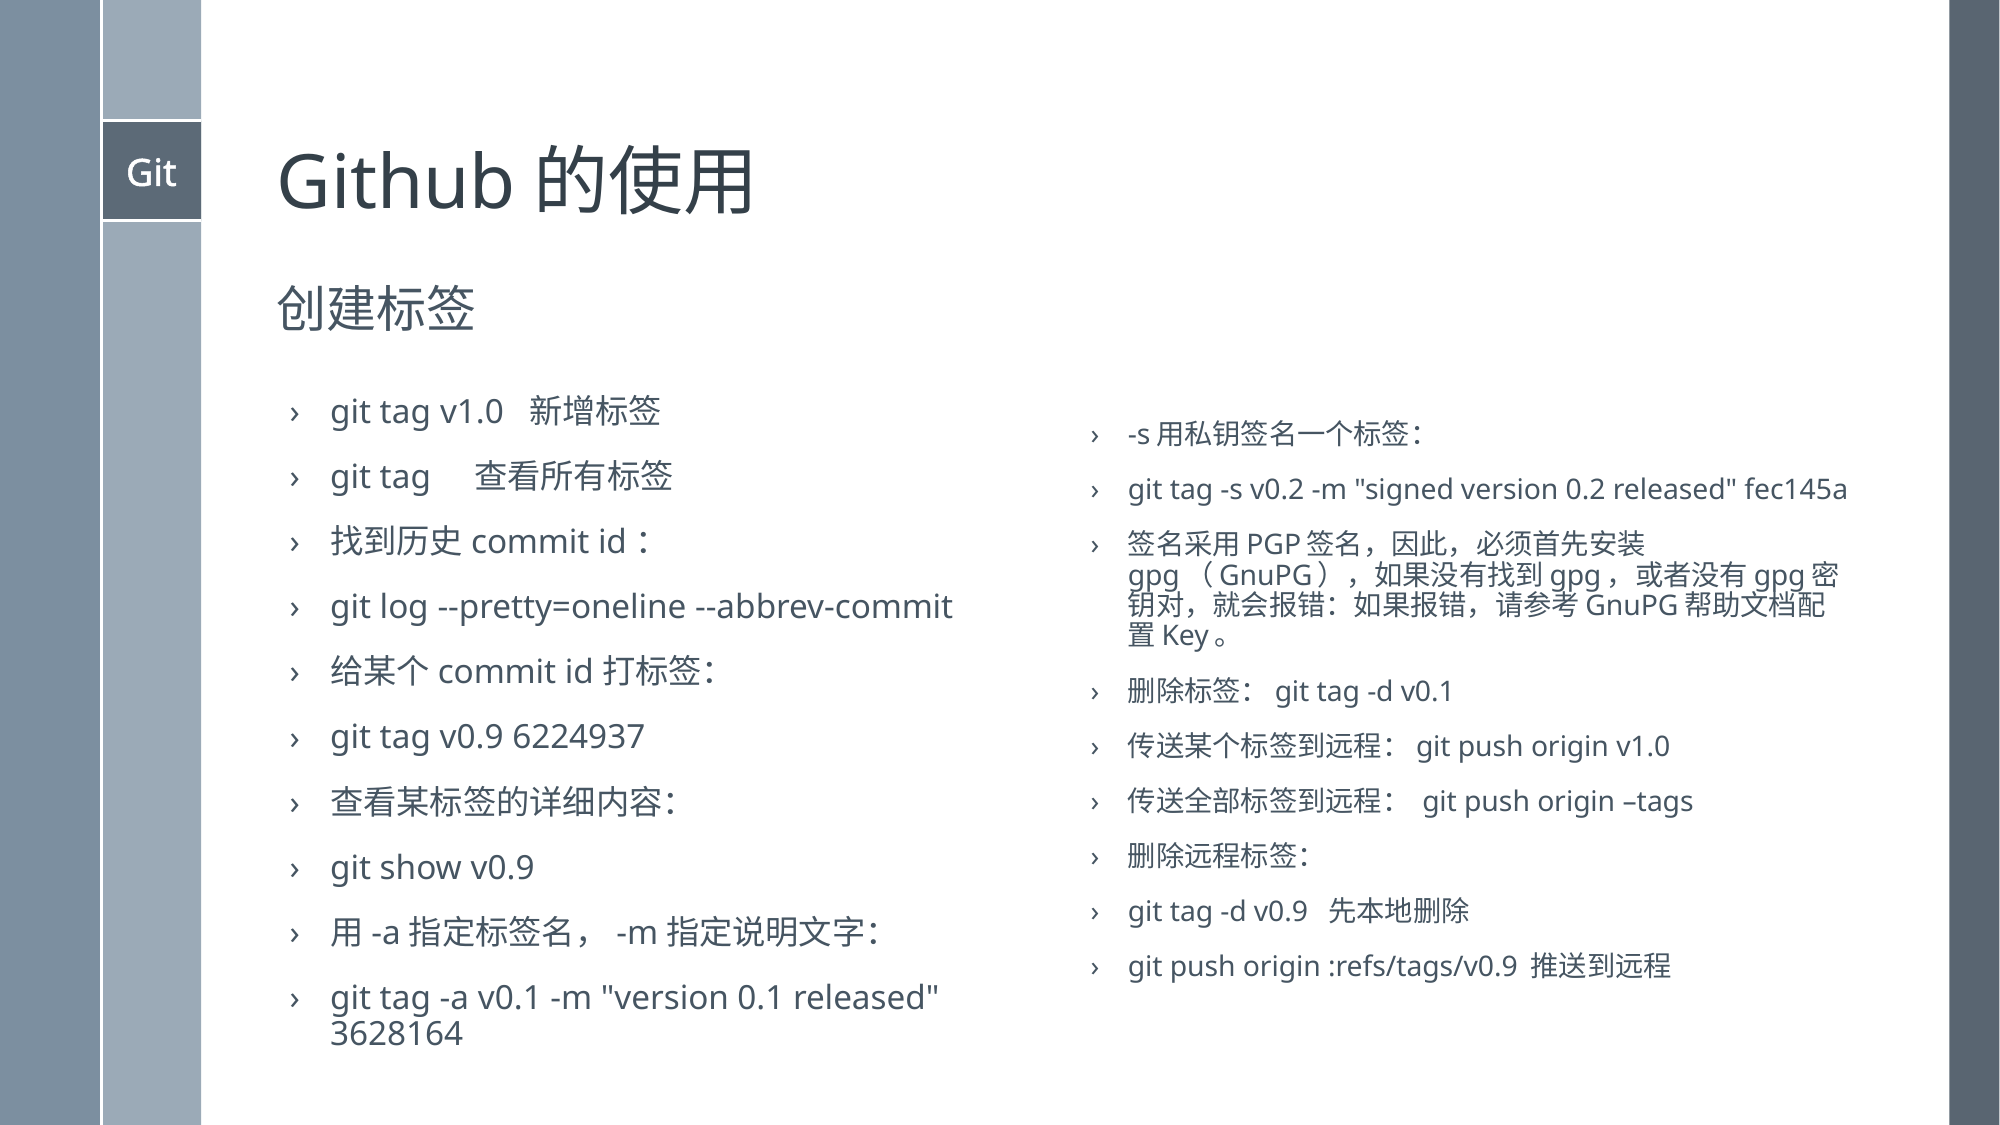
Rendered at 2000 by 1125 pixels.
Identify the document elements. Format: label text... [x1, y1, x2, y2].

list 创建标签 [261, 246, 1052, 400]
list [261, 412, 1052, 1013]
list -s用私钥签名一个标签： git tag -s v0.2 -m "signed version 0.2 released" fec145a 签名采用PGP签名，因此，必须首先安装gpg（GnuPG），如果没有找到gpg，或者没有gpg密钥对，就会报错：如果报错，请参考GnuPG帮助文档配置Key。 删除标签：git tag -d v0.1 传送某个标签到远程：git push origin v1.0 传送全部标签到远程： git push origin –tags 删除远程标签： git tag -d v0.9 先本地删除 git push origin :refs/tags/v0.9 推送到远程 [1075, 412, 1867, 1013]
title Github的使用 [261, 29, 1867, 233]
text_box git tag v1.0 新增标签 git tag 查看所有标签 找到历史commit id： git log --pretty=oneline --abbrev-commit 给某个commit id打标签： git tag v0.9 6224937 查看某标签的详细内容： git show v0.9 用-a指定标签名，-m指定说明文字： git tag -a v0.1 -m "version 0.1 released" 3628164 [274, 387, 1066, 988]
